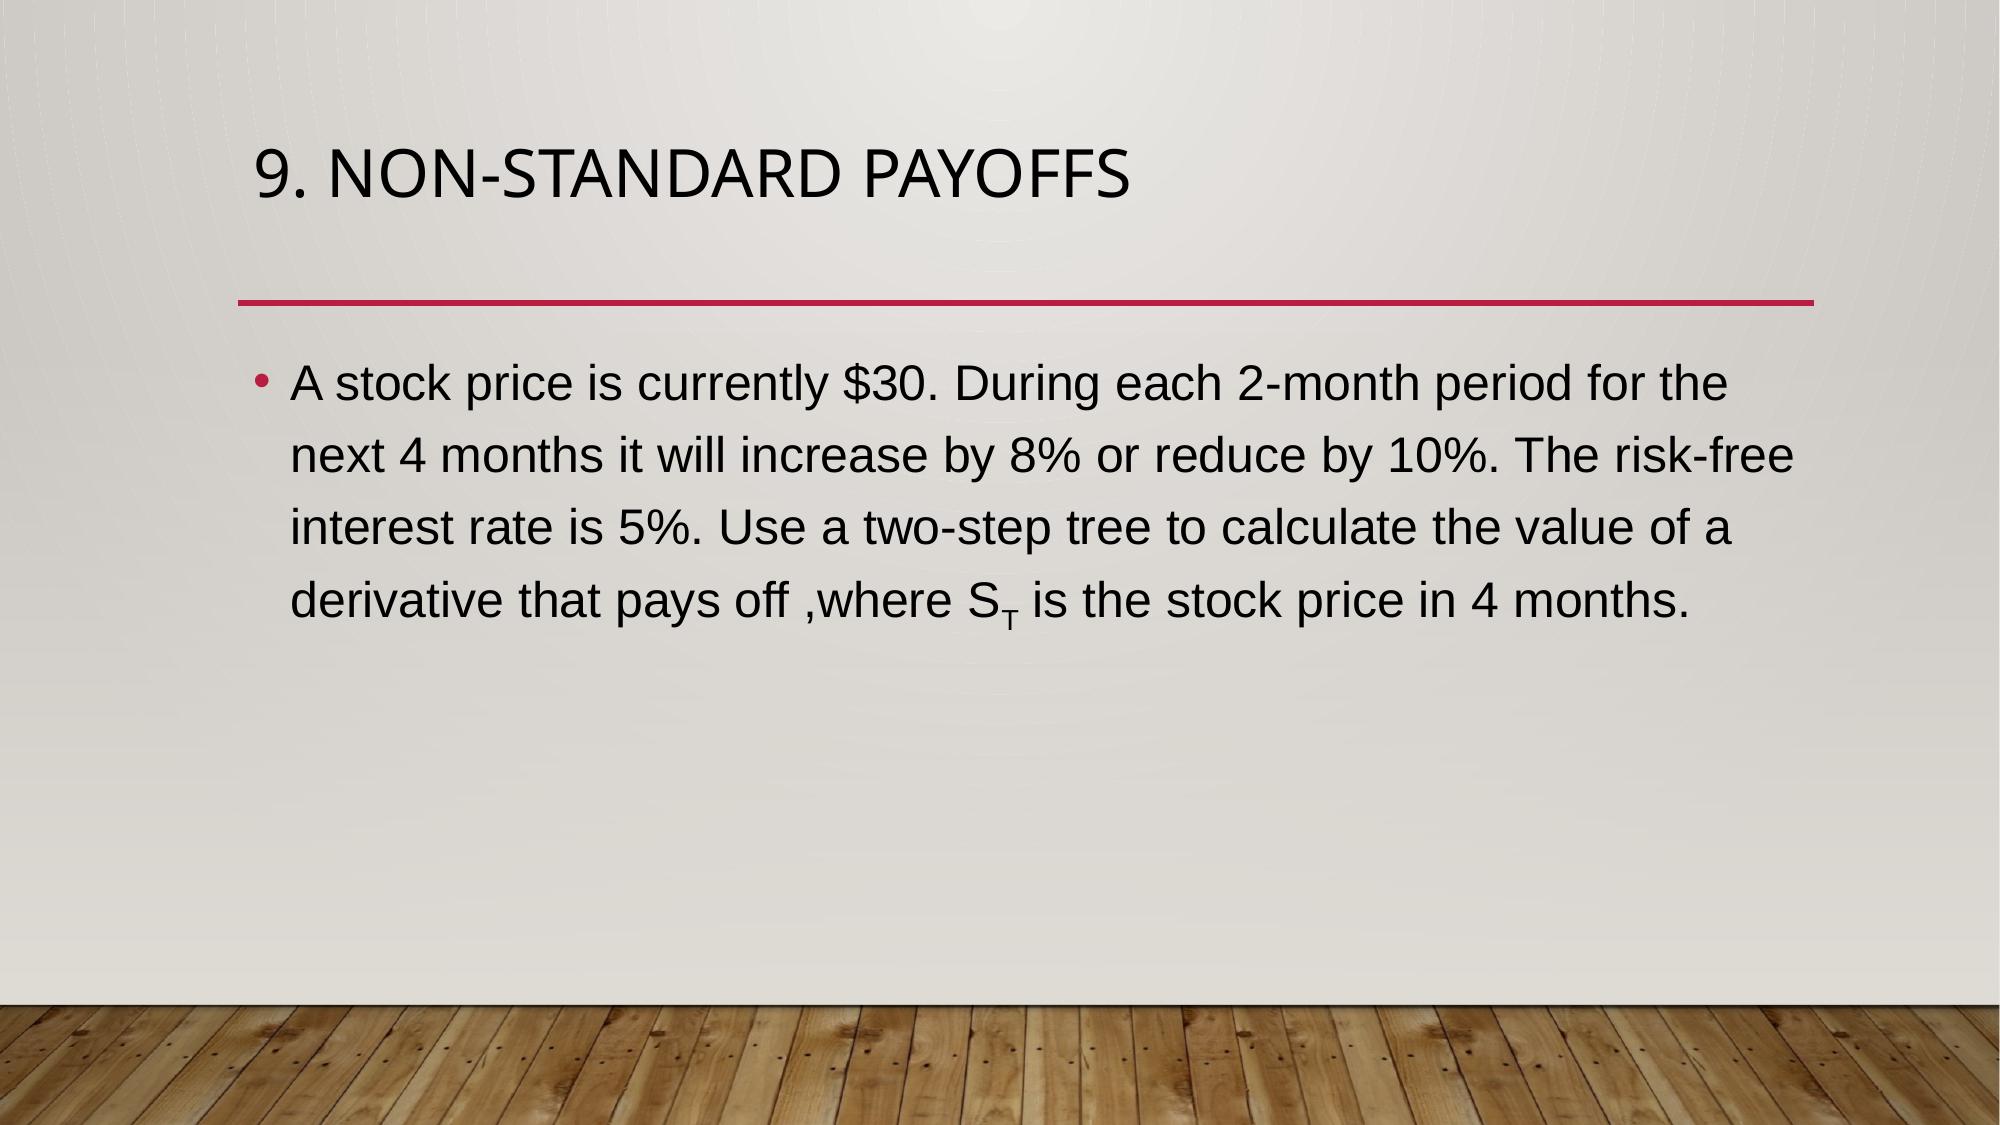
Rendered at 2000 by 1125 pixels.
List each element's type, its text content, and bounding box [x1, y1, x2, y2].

picture [0, 1005, 2000, 1125]
title 9. Non-standard payoffs [238, 131, 1813, 305]
